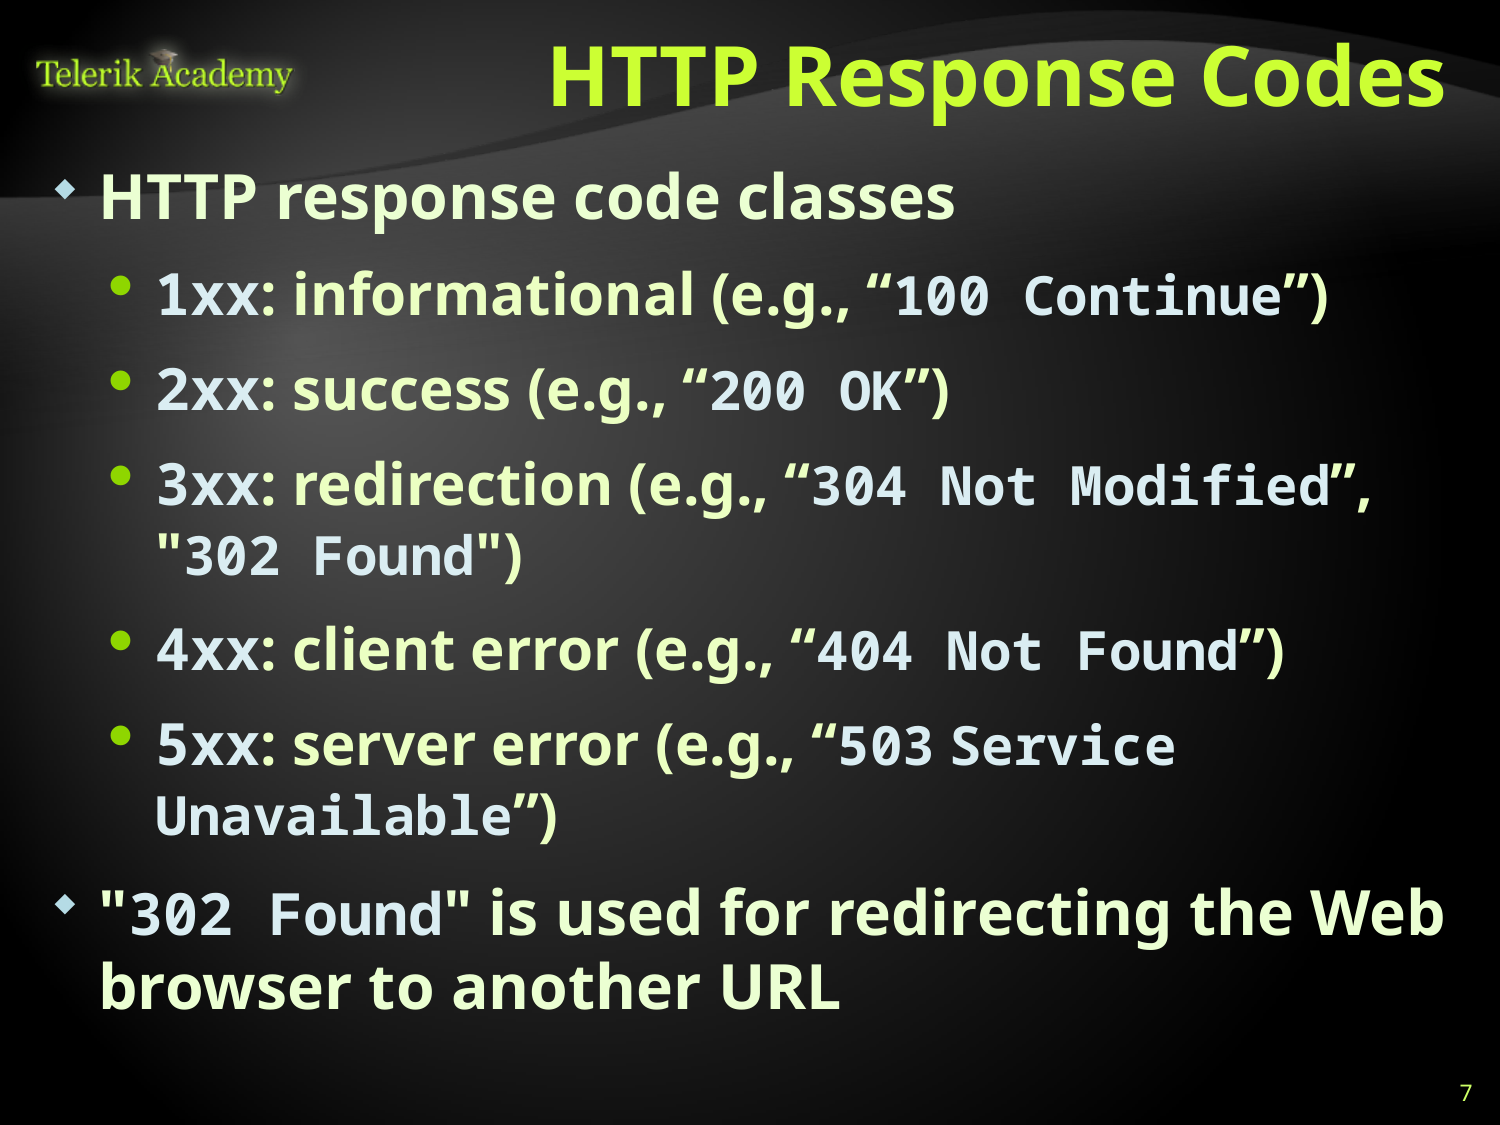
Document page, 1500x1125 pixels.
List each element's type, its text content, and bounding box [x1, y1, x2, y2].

picture [0, 0, 1500, 1125]
title HTTP Response Codes [300, 12, 1463, 149]
list HTTP response code classes 1xx: informational (e.g., “100 Continue”) 2xx: success (e.g., “200 OK”) 3xx: redirection (e.g., “304 Not Modified”, "302 Found") 4xx: client error (e.g., “404 Not Found”) 5xx: server error (e.g., “503 Service Unavailable”) "302 Found" is used for redirecting the Web browser to another URL [37, 149, 1463, 1100]
slide_number 7 [1412, 1074, 1488, 1113]
